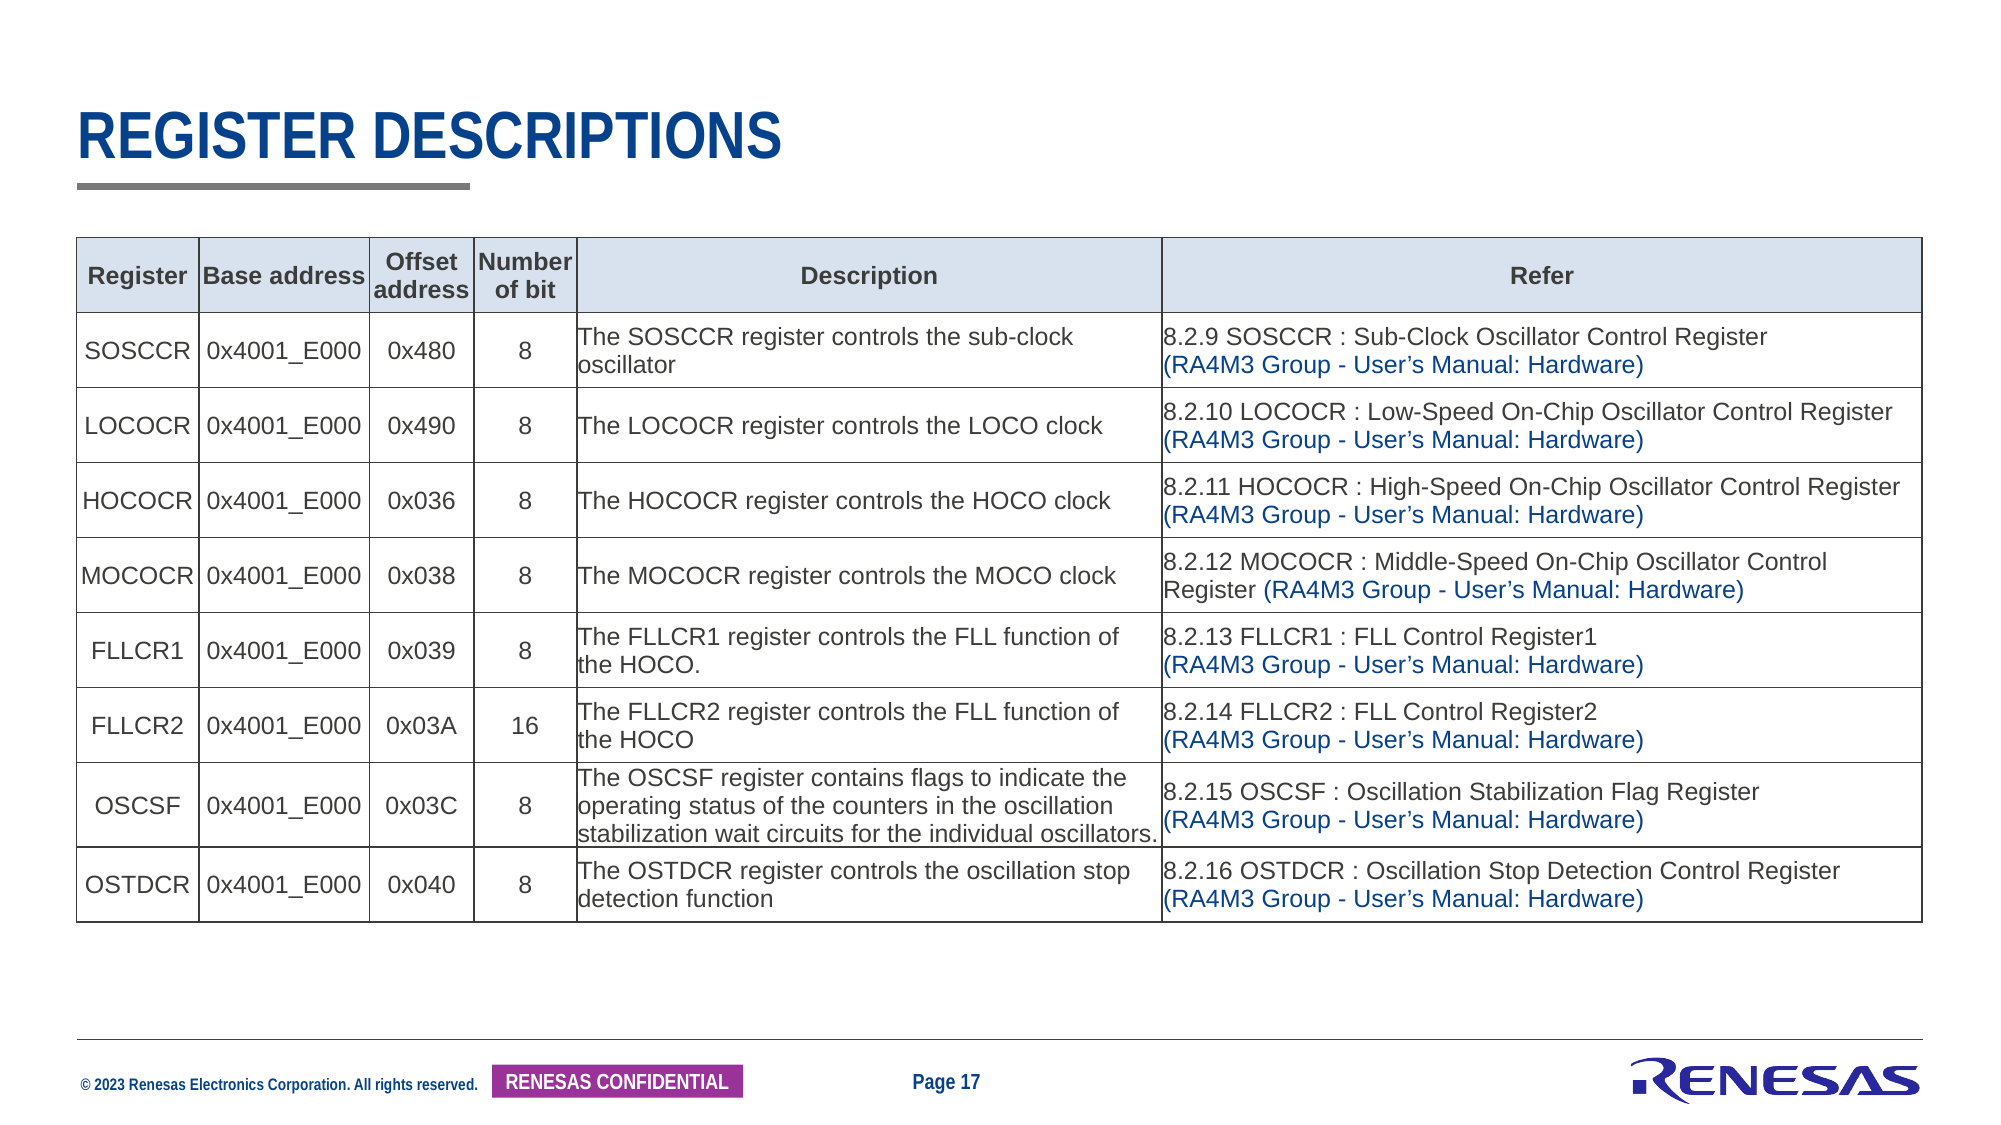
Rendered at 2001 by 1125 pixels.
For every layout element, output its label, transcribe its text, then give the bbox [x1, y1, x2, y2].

table_cell FLLCR1 [77, 613, 198, 687]
table_cell 8.2.16 OSTDCR : Oscillation Stop Detection Control Register (RA4M3 Group - User’s Manual: Hardware) [1163, 848, 1921, 921]
table_cell 0x4001_E000 [200, 463, 369, 537]
table_cell 0x4001_E000 [200, 313, 369, 387]
table_cell 0x4001_E000 [200, 688, 369, 762]
table_cell The SOSCCR register controls the sub-clock oscillator [578, 313, 1161, 387]
table_cell 0x040 [370, 848, 473, 921]
table_cell The MOCOCR register controls the MOCO clock [578, 538, 1161, 612]
table_cell The OSTDCR register controls the oscillation stop detection function [578, 848, 1161, 921]
table_cell 0x4001_E000 [200, 613, 369, 687]
table_cell 8 [475, 463, 576, 537]
table_cell 0x480 [370, 313, 473, 387]
table_header Description [578, 238, 1161, 312]
table_cell 8 [475, 313, 576, 387]
table_cell 8.2.10 LOCOCR : Low-Speed On-Chip Oscillator Control Register (RA4M3 Group - User’s Manual: Hardware) [1163, 388, 1921, 462]
table_cell MOCOCR [77, 538, 198, 612]
table_cell 8 [475, 388, 576, 462]
table_cell OSCSF [77, 763, 198, 846]
table_header Refer [1163, 238, 1921, 312]
table_cell The LOCOCR register controls the LOCO clock [578, 388, 1161, 462]
table_cell LOCOCR [77, 388, 198, 462]
table_cell 0x4001_E000 [200, 848, 369, 921]
table_cell The HOCOCR register controls the HOCO clock [578, 463, 1161, 537]
table_cell The FLLCR1 register controls the FLL function of the HOCO. [578, 613, 1161, 687]
table_cell 0x4001_E000 [200, 538, 369, 612]
table_cell 8 [475, 848, 576, 921]
table_cell 8.2.13 FLLCR1 : FLL Control Register1 (RA4M3 Group - User’s Manual: Hardware) [1163, 613, 1921, 687]
table_header Register [77, 238, 198, 312]
table_cell HOCOCR [77, 463, 198, 537]
table_cell 8.2.15 OSCSF : Oscillation Stabilization Flag Register (RA4M3 Group - User’s Manual: Hardware) [1163, 763, 1921, 846]
table_cell 8.2.9 SOSCCR : Sub-Clock Oscillator Control Register (RA4M3 Group - User’s Manual: Hardware) [1163, 313, 1921, 387]
table_header Number of bit [475, 238, 576, 312]
table_cell 0x038 [370, 538, 473, 612]
table_cell The FLLCR2 register controls the FLL function of the HOCO [578, 688, 1161, 762]
table_cell 0x4001_E000 [200, 388, 369, 462]
table_cell 0x03A [370, 688, 473, 762]
title Register Descriptions [77, 99, 1923, 173]
table_cell 8.2.12 MOCOCR : Middle-Speed On-Chip Oscillator Control Register (RA4M3 Group - User’s Manual: Hardware) [1163, 538, 1921, 612]
table_header Offset address [370, 238, 473, 312]
table_cell 8.2.11 HOCOCR : High-Speed On-Chip Oscillator Control Register (RA4M3 Group - User’s Manual: Hardware) [1163, 463, 1921, 537]
table_cell 0x4001_E000 [200, 763, 369, 846]
table_cell The OSCSF register contains flags to indicate the operating status of the counters in the oscillation stabilization wait circuits for the individual oscillators. [578, 763, 1161, 846]
table_cell 0x036 [370, 463, 473, 537]
picture [1628, 1055, 1923, 1106]
table_cell 0x03C [370, 763, 473, 846]
table_cell 8 [475, 613, 576, 687]
table_cell 0x039 [370, 613, 473, 687]
table_cell 8.2.14 FLLCR2 : FLL Control Register2 (RA4M3 Group - User’s Manual: Hardware) [1163, 688, 1921, 762]
table_cell SOSCCR [77, 313, 198, 387]
table_cell 8 [475, 538, 576, 612]
table_cell 16 [475, 688, 576, 762]
table_cell 8 [475, 763, 576, 846]
table_header Base address [200, 238, 369, 312]
table_cell OSTDCR [77, 848, 198, 921]
table_cell 0x490 [370, 388, 473, 462]
table_cell FLLCR2 [77, 688, 198, 762]
